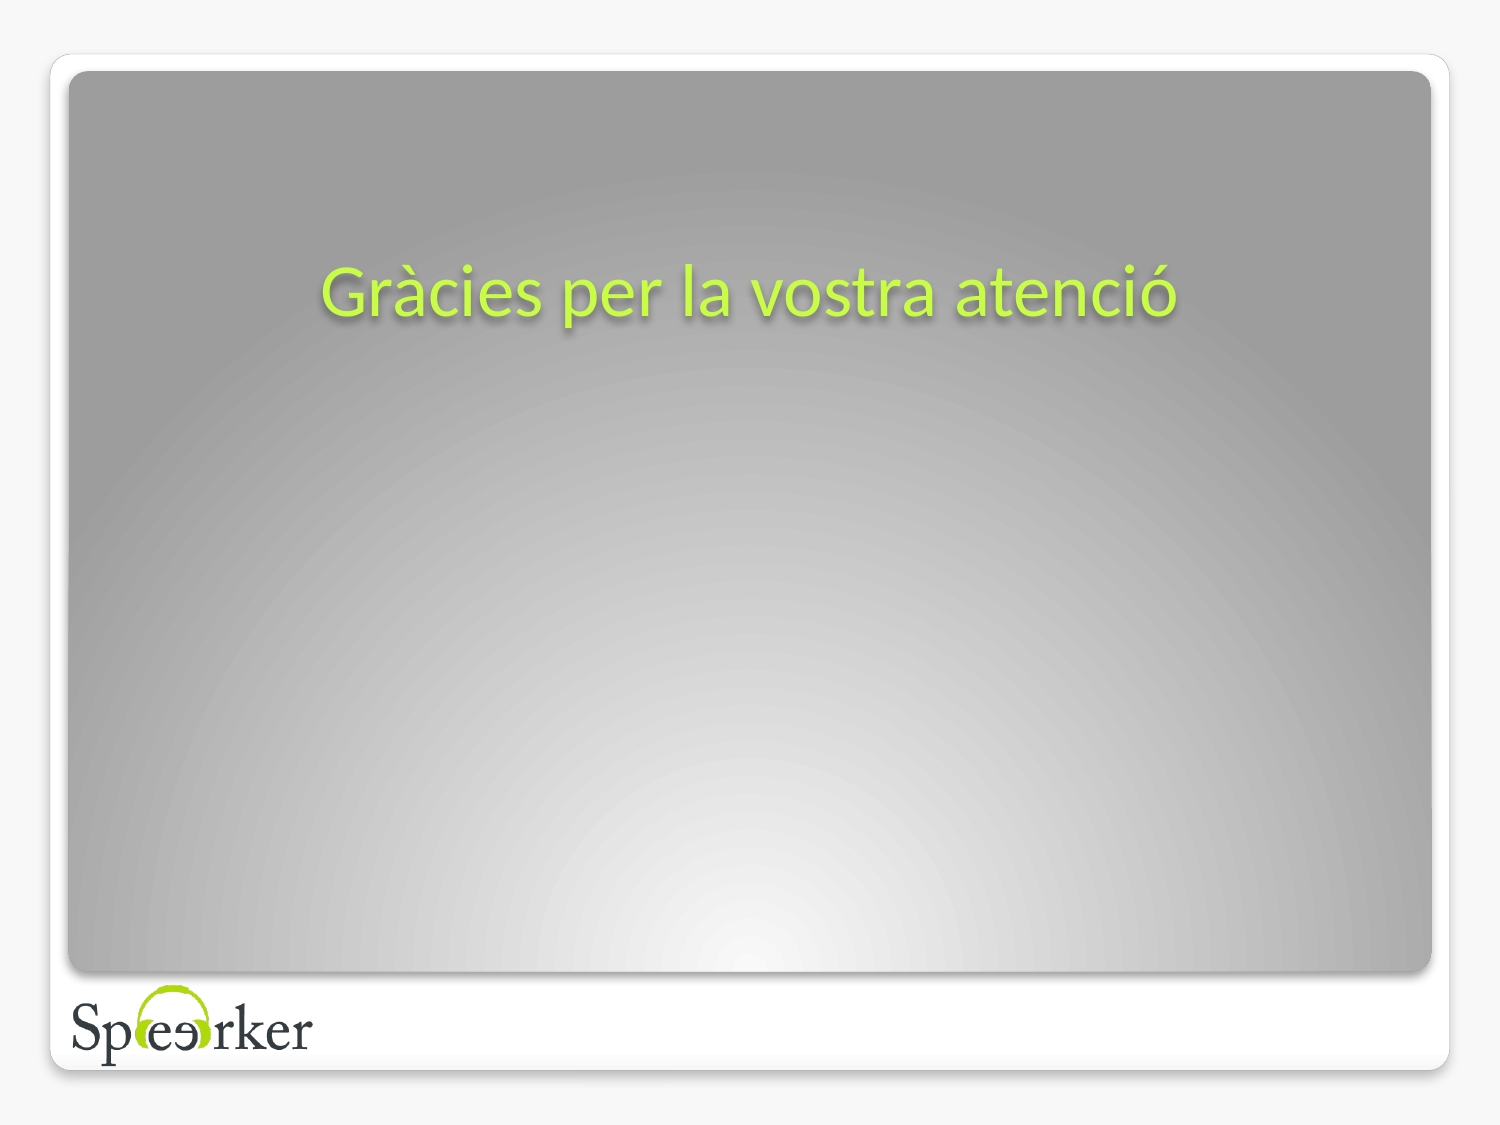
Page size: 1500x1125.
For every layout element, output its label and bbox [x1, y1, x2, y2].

title [80, 234, 1420, 446]
picture [46, 984, 344, 1067]
